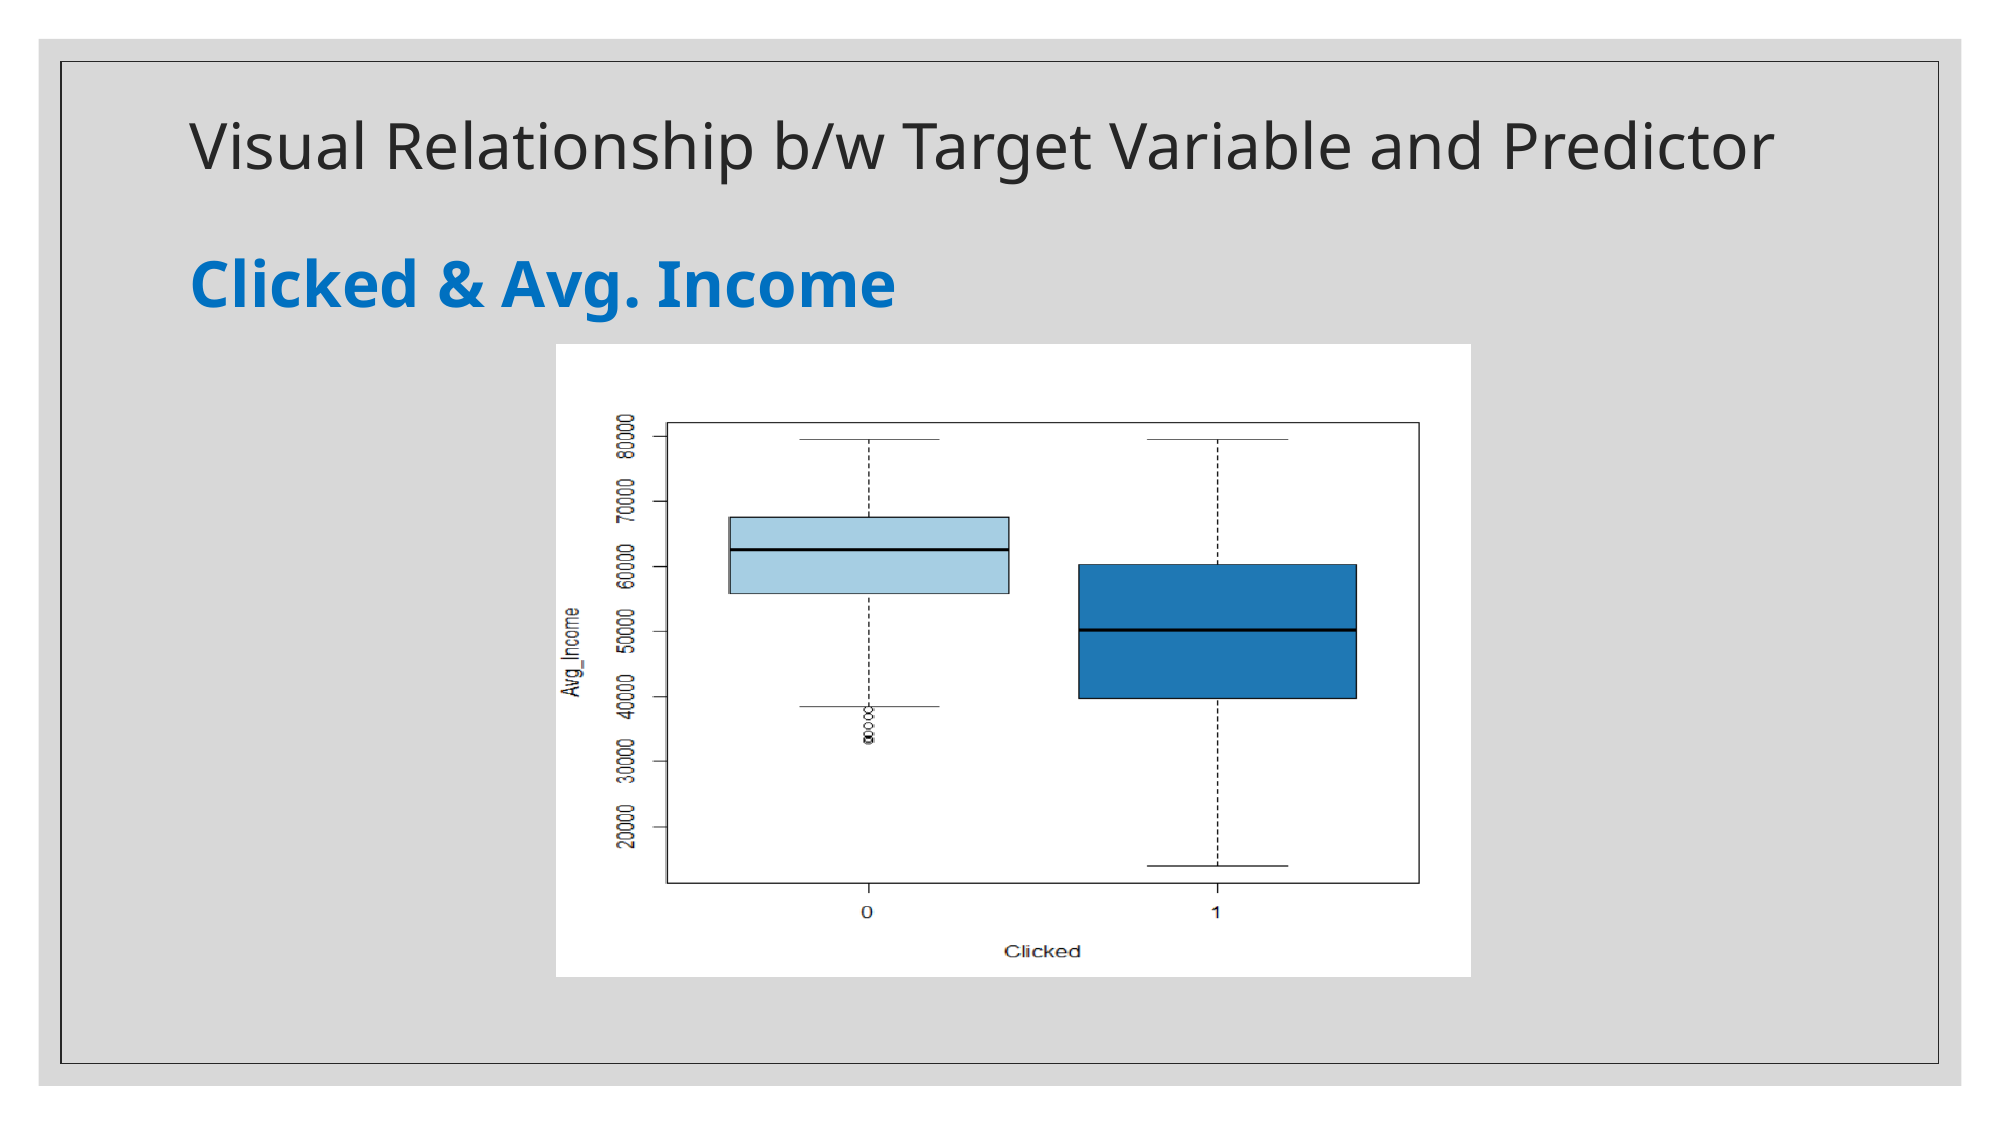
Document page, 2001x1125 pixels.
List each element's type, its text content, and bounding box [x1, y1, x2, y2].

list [556, 344, 1471, 977]
title Visual Relationship b/w Target Variable and Predictor Clicked & Avg. Income [174, 105, 1825, 331]
